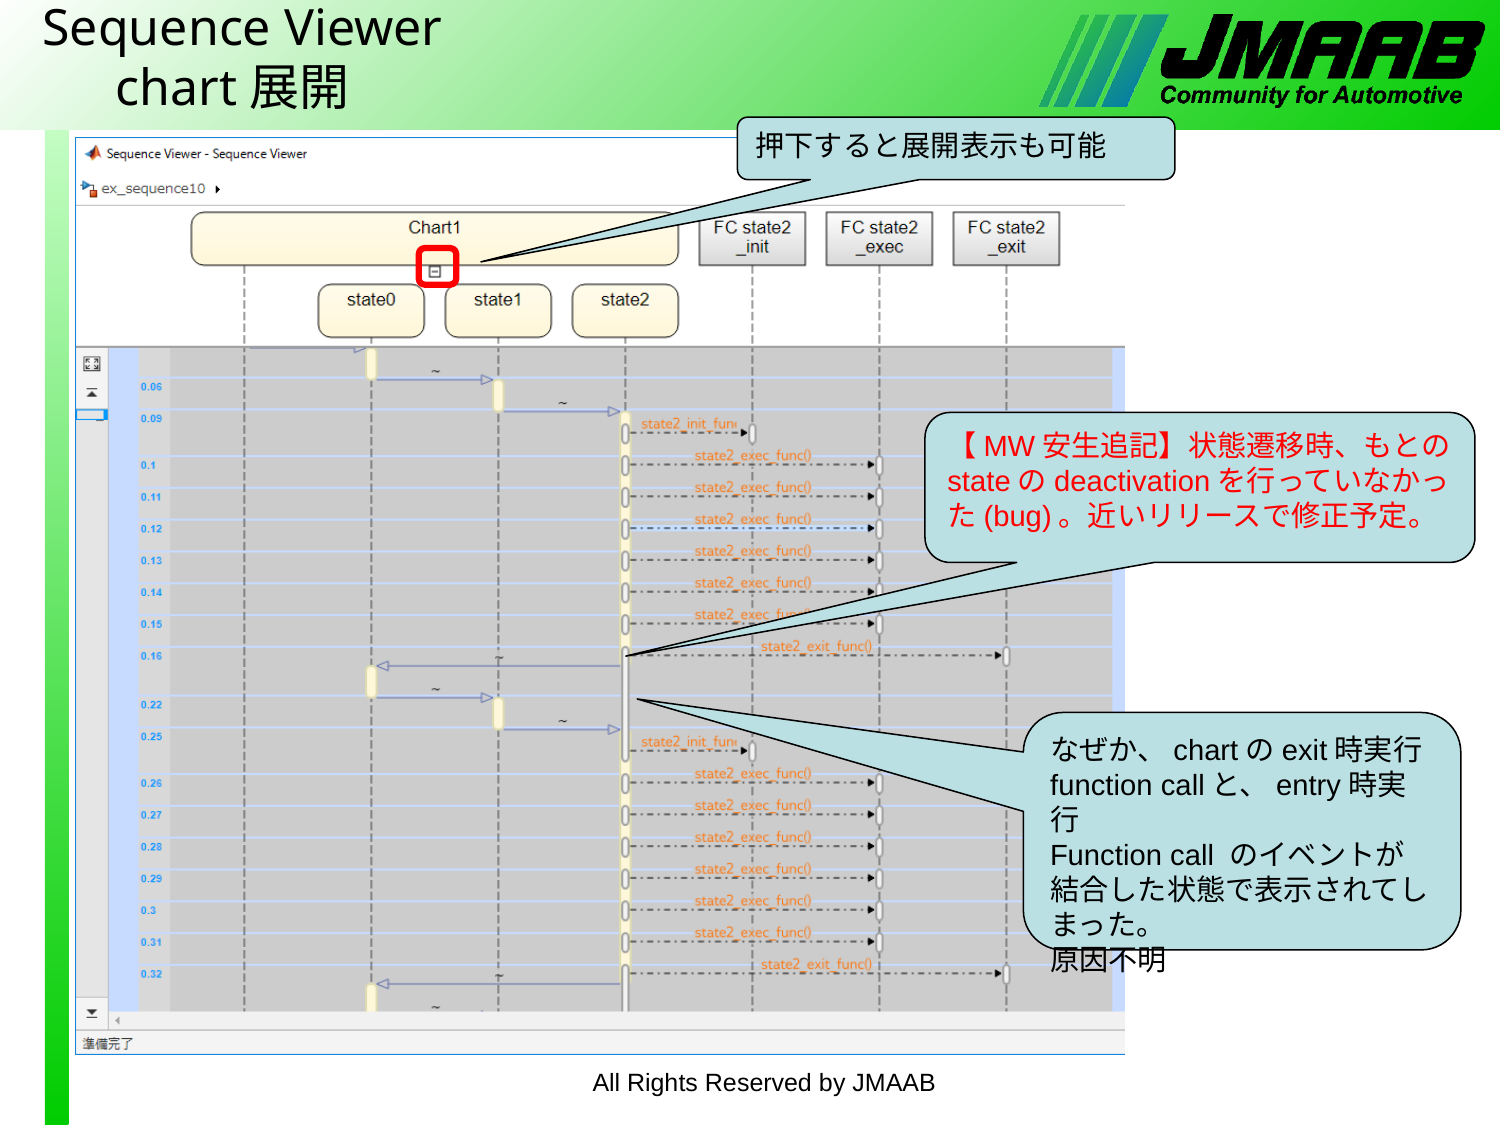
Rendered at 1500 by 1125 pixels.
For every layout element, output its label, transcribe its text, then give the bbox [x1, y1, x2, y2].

picture [1036, 11, 1486, 109]
text_box 【MW安生追記】状態遷移時、もとのstateのdeactivationを行っていなかった(bug)。近いリリースで修正予定。 [1129, 412, 1475, 567]
text_box 押下すると展開表示も可能 [737, 117, 1175, 180]
text_box なぜか、chartのexit時実行function callと、entry時実行 Function call のイベントが結合した状態で表示されてしまった。 原因不明 [1129, 712, 1461, 950]
picture [74, 137, 1126, 1055]
title Sequence Viewer chart展開 [27, 21, 1057, 91]
